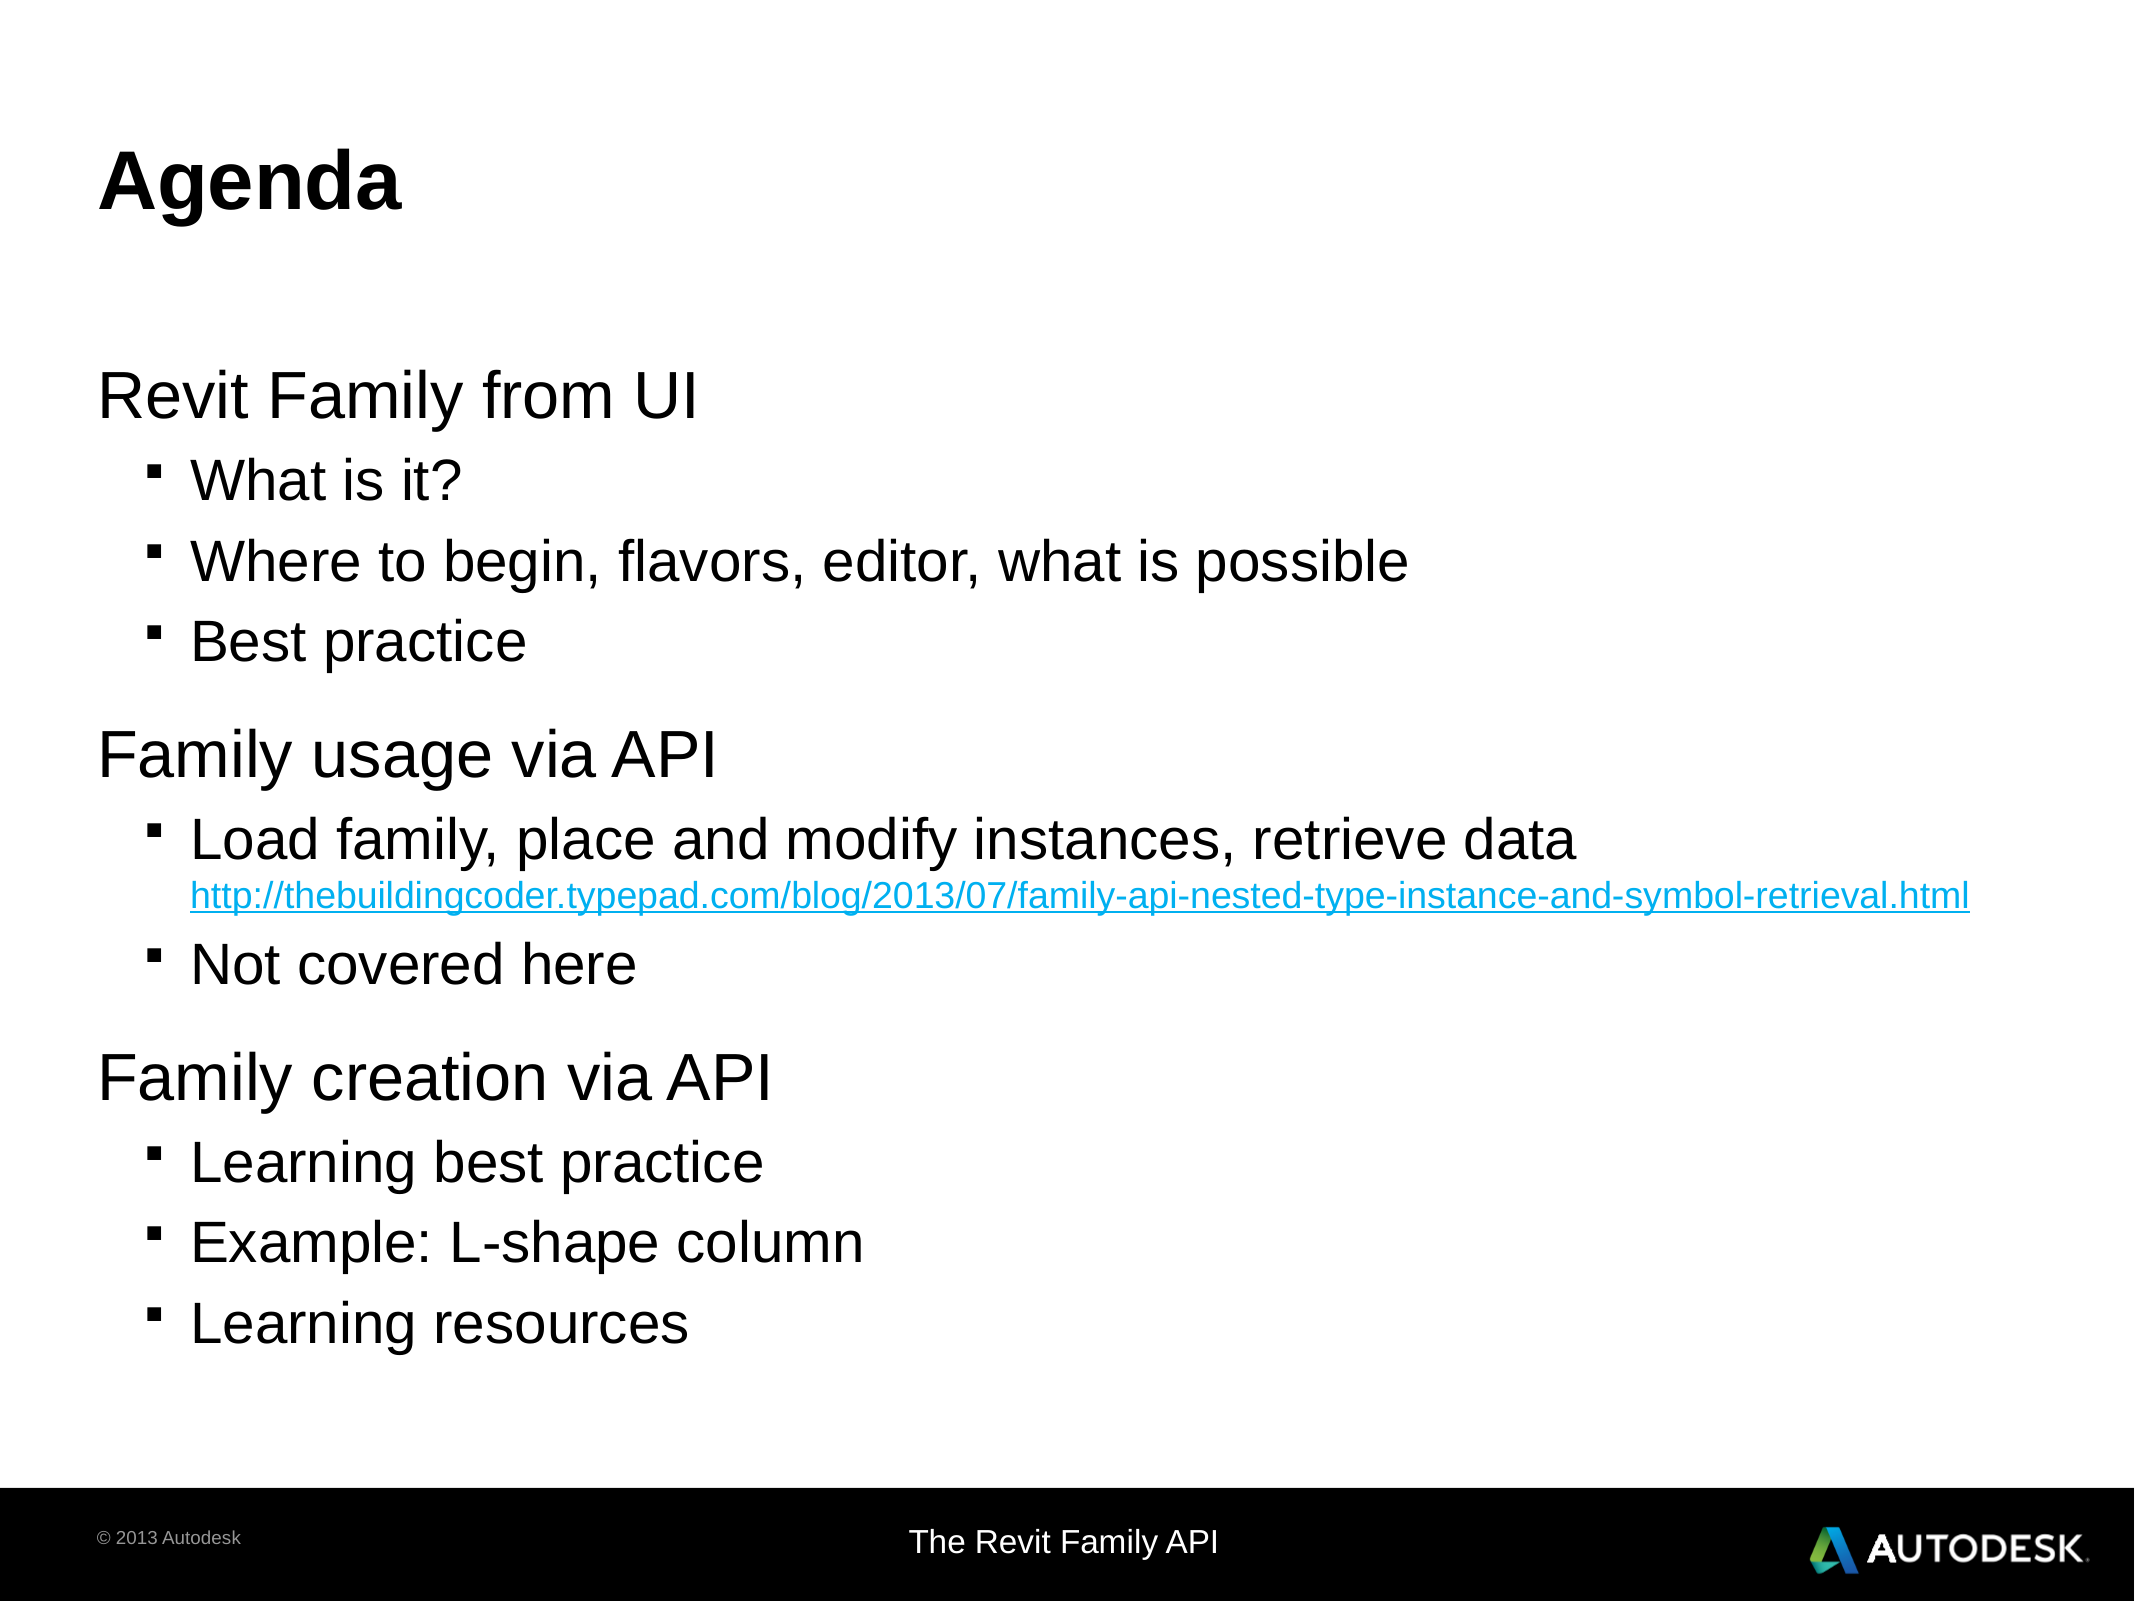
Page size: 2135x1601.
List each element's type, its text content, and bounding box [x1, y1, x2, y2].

list Revit Family from UI What is it? Where to begin, flavors, editor, what is possible Best practice Family usage via API Load family, place and modify instances, retrieve data http://thebuildingcoder.typepad.com/blog/2013/07/family-api-nested-type-instance-and-symbol-retrieval.html Not covered here Family creation via API Learning best practice Example: L-shape column Learning resources [96, 351, 2028, 1452]
picture [0, 1487, 2135, 1601]
title Agenda [96, 59, 2028, 293]
